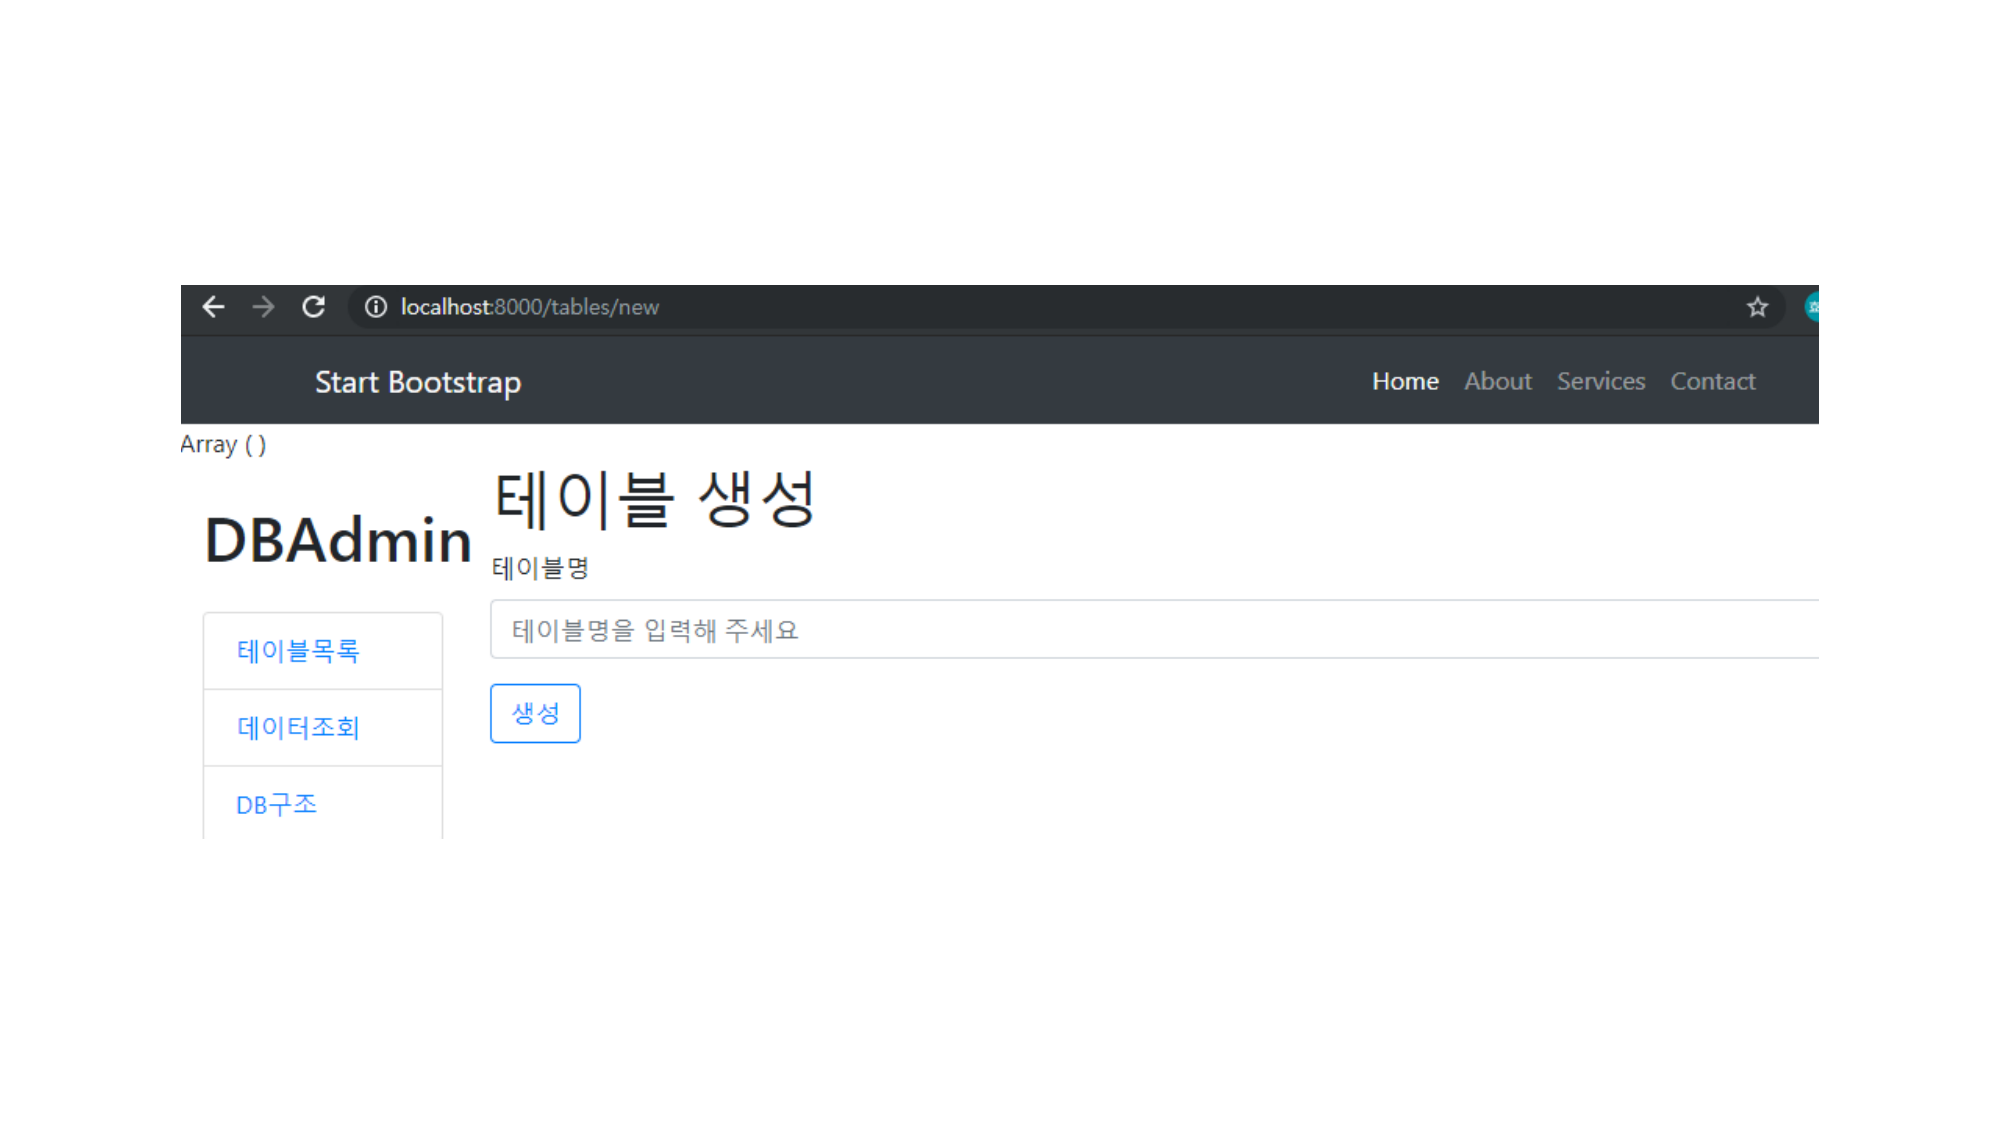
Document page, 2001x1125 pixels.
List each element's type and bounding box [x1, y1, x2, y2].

picture [181, 285, 1819, 839]
